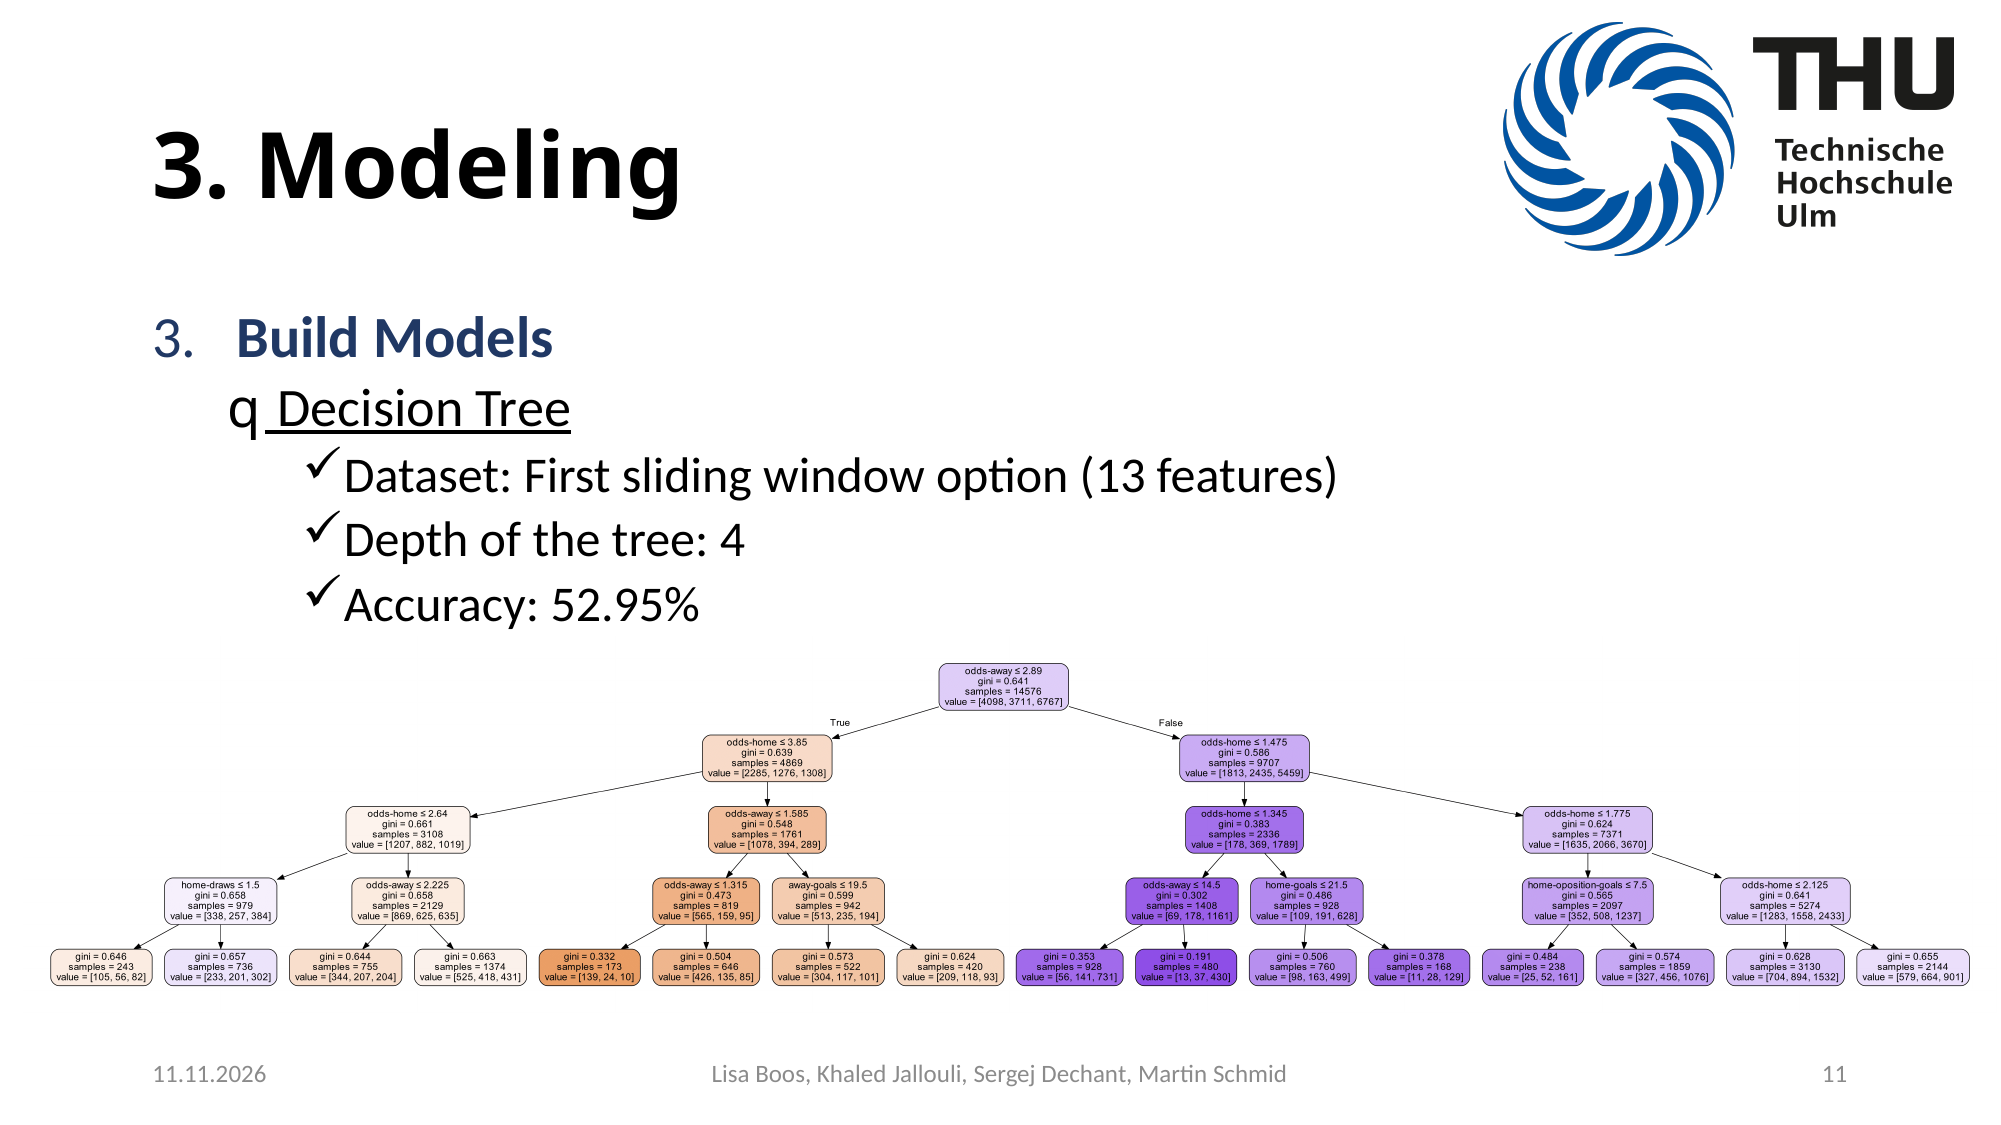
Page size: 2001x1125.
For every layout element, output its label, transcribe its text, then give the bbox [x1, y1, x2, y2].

slide_number 11 [1412, 1042, 1863, 1103]
picture [23, 636, 1997, 1013]
title 3. Modeling [137, 59, 1863, 278]
footer Lisa Boos, Khaled Jallouli, Sergej Dechant, Martin Schmid [662, 1042, 1338, 1103]
picture [1503, 22, 1954, 256]
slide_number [137, 1042, 588, 1103]
list 3. Build Models Decision Tree Dataset: First sliding window option (13 features) Depth of the tree: 4 Accuracy: 52.95% [137, 299, 1863, 636]
